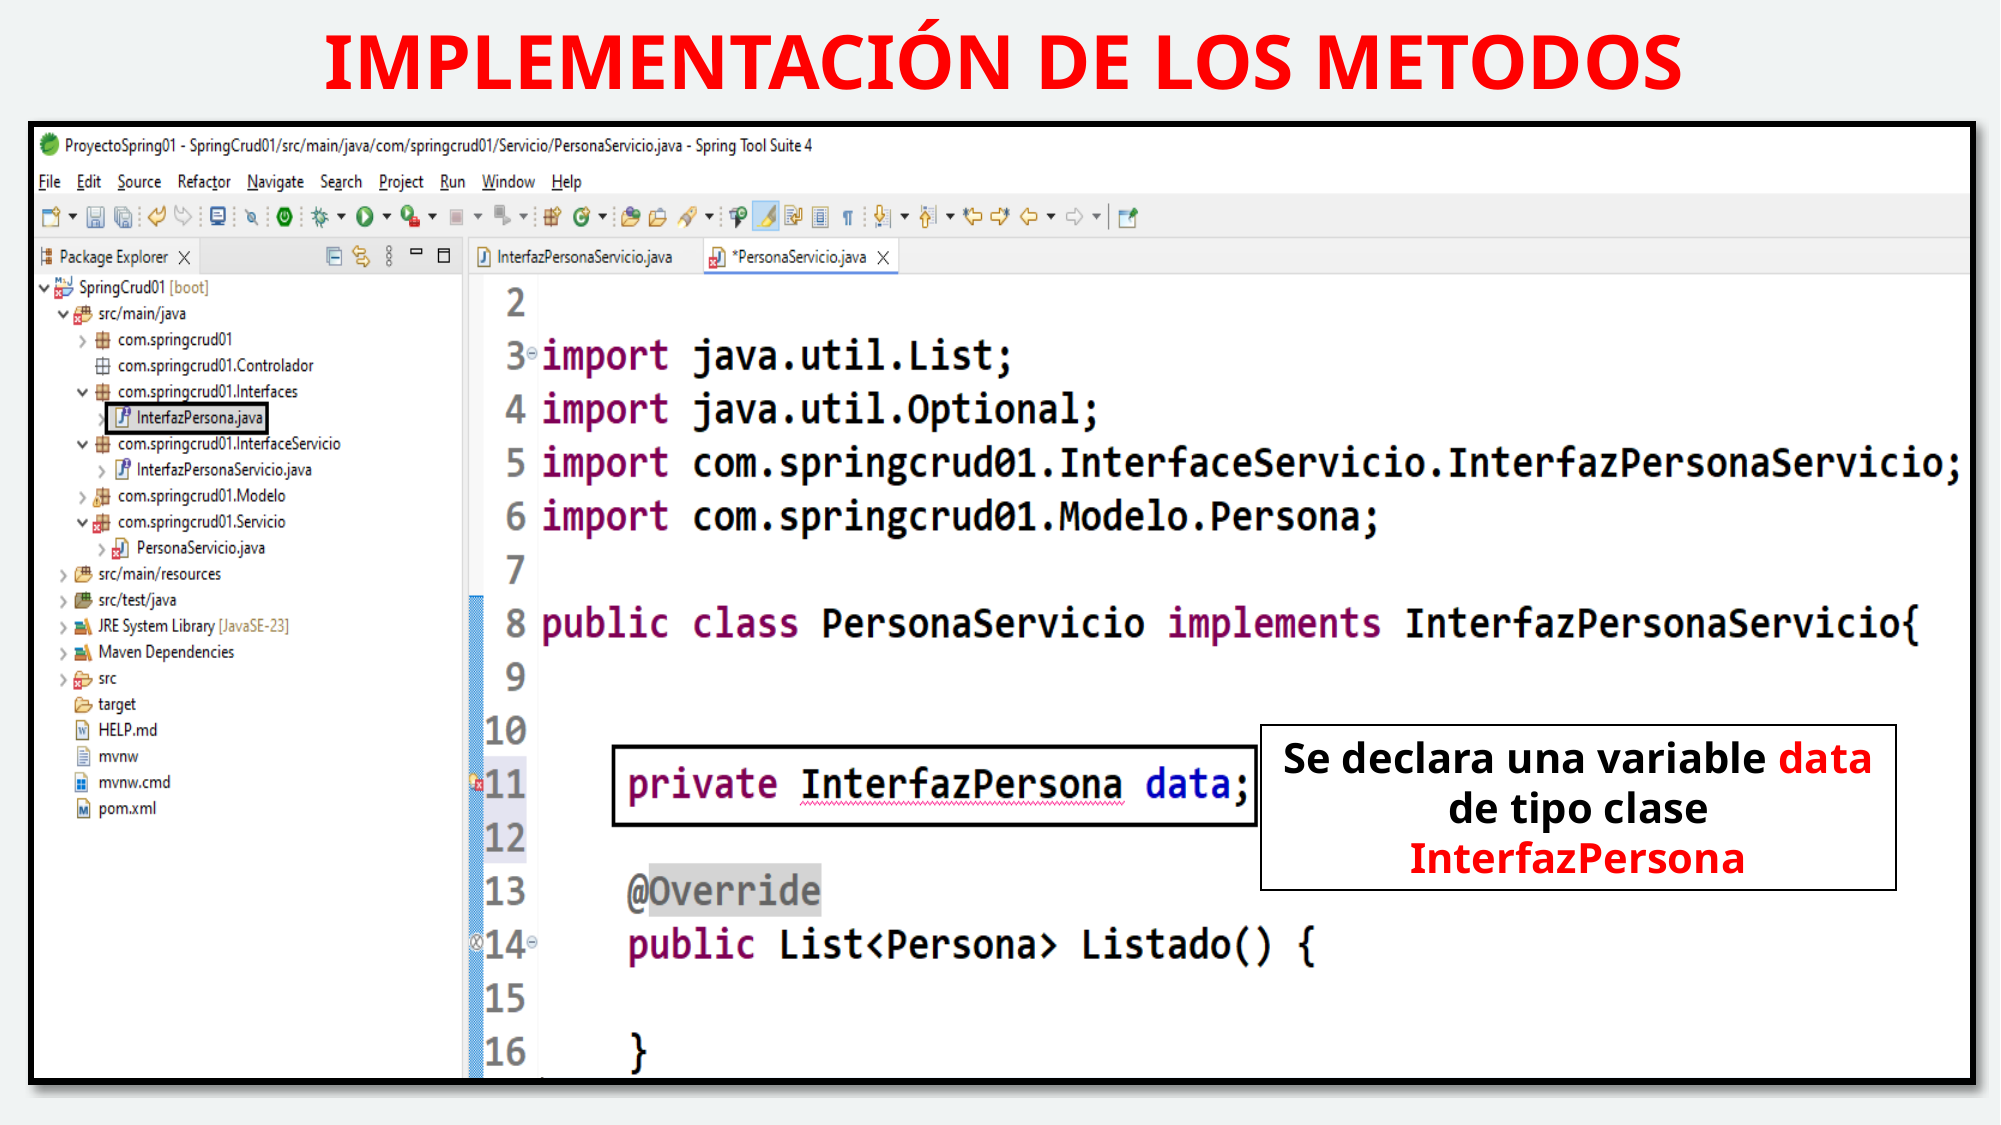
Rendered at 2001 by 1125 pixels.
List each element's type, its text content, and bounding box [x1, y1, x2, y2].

picture [34, 127, 1970, 1079]
text_box IMPLEMENTACIÓN DE LOS METODOS [23, 7, 1987, 112]
